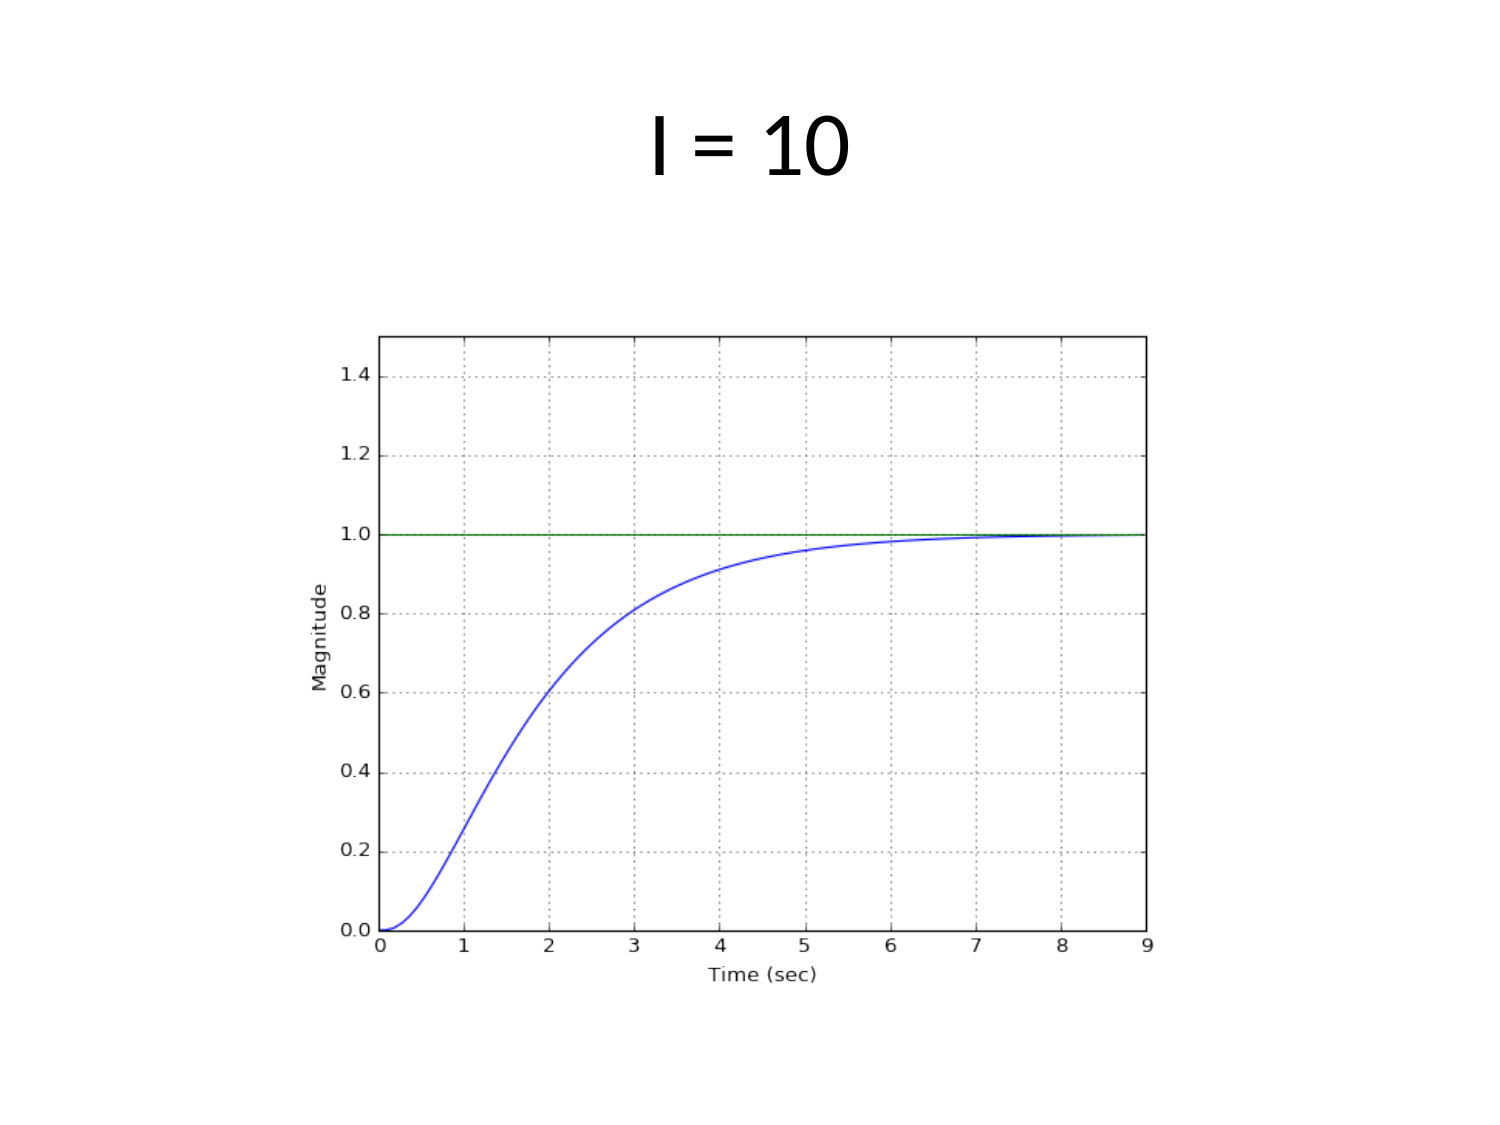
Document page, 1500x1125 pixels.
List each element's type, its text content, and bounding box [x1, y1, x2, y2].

title I = 10 [75, 45, 1425, 233]
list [74, 262, 1426, 1006]
